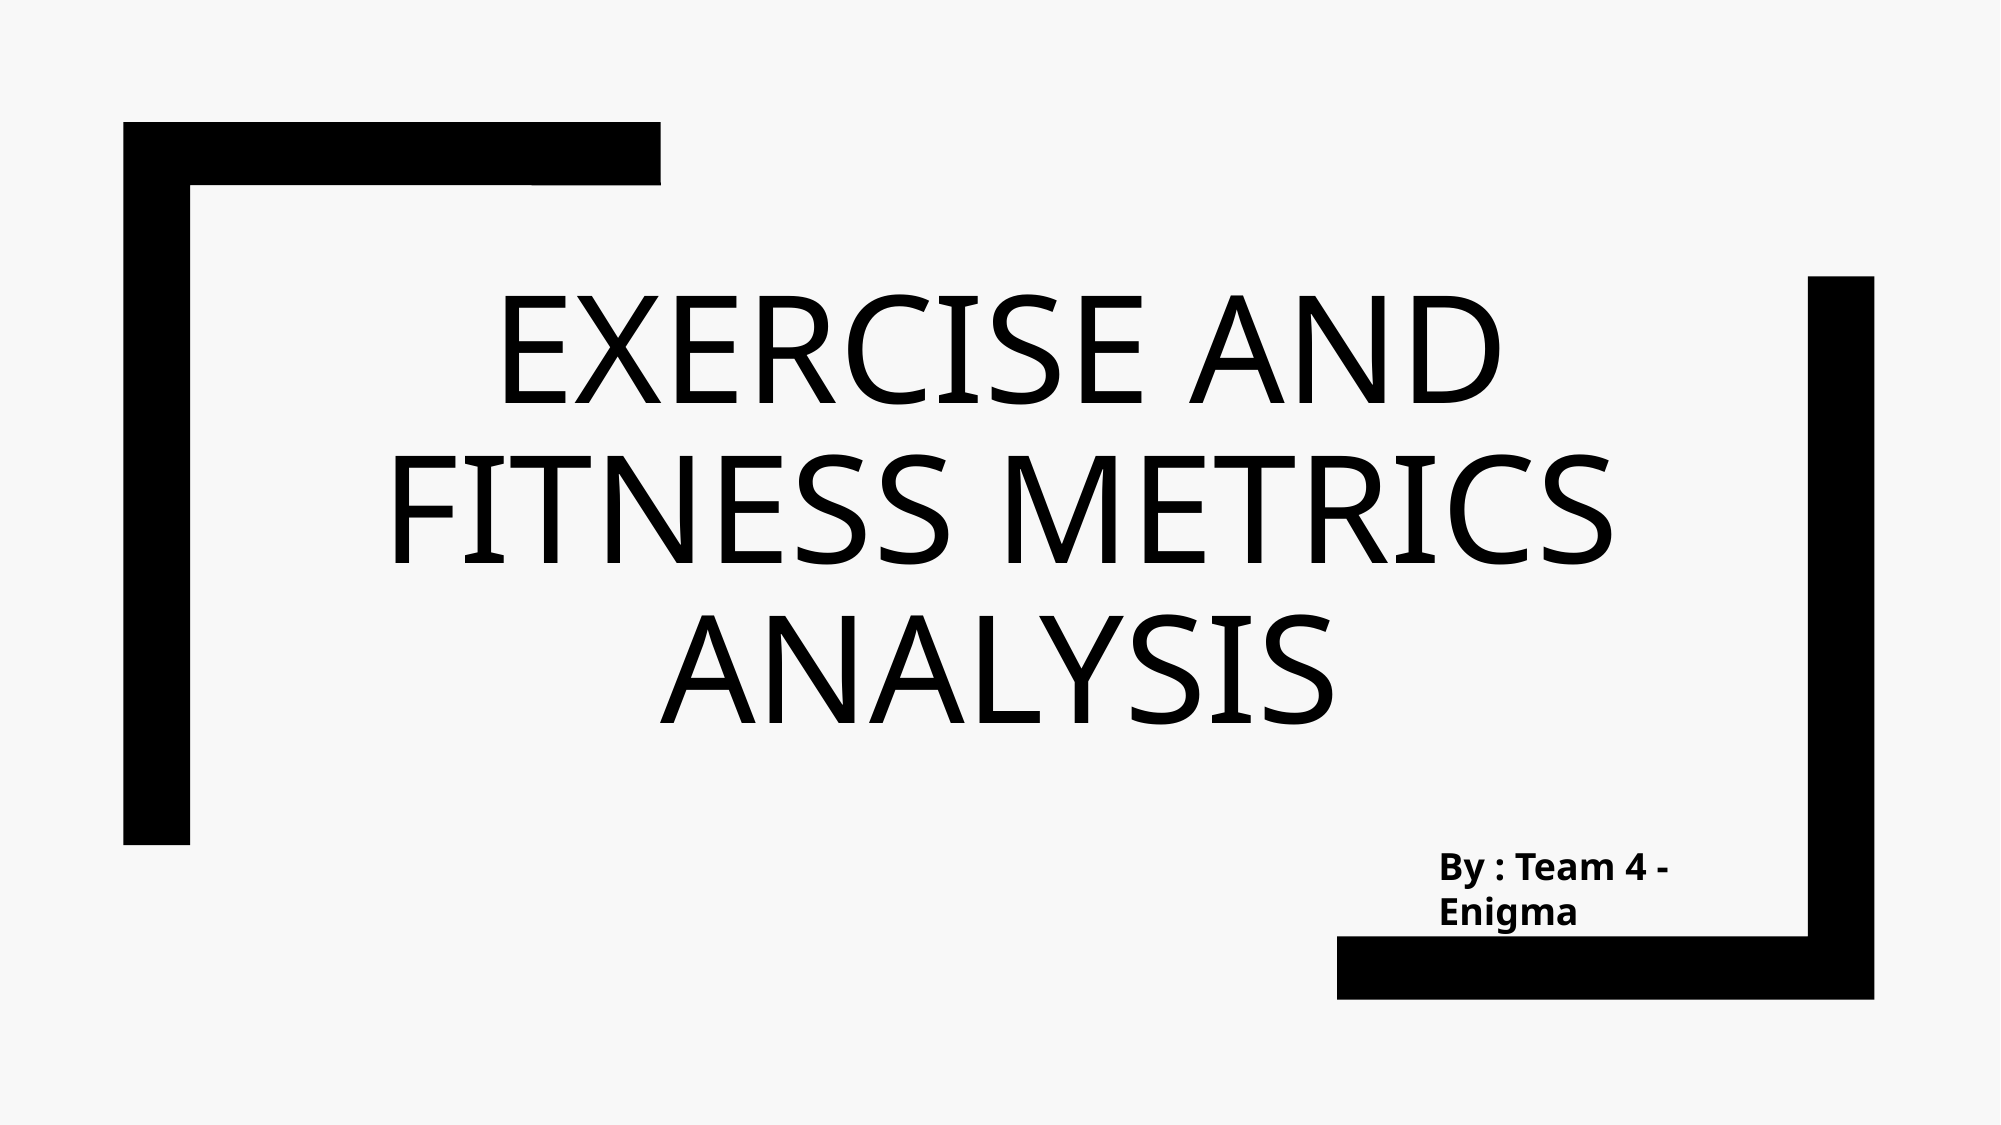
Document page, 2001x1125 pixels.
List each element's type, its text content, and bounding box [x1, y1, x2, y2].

title Exercise and Fitness Metrics Analysis [314, 562, 1686, 764]
text_box By : Team 4 - Enigma [1423, 835, 1790, 941]
